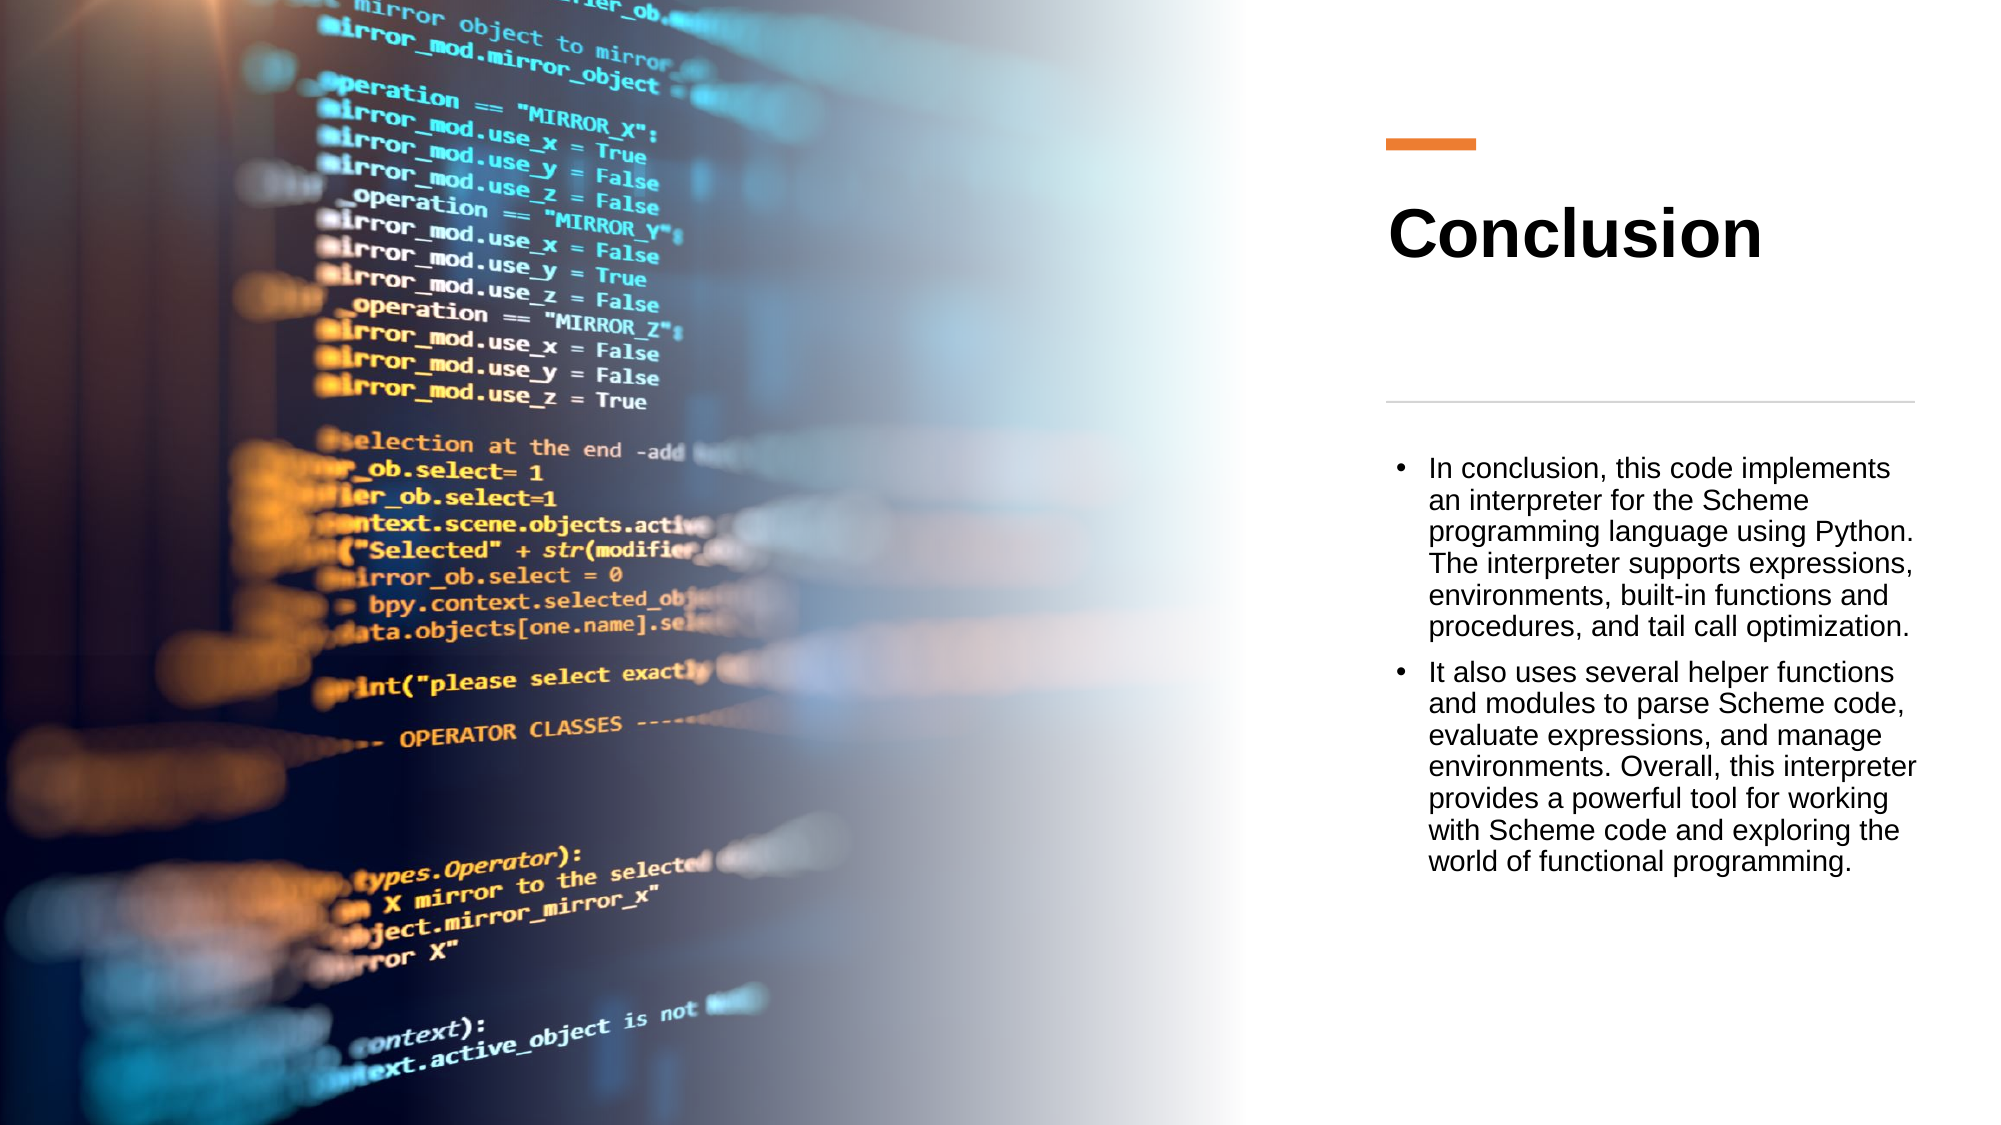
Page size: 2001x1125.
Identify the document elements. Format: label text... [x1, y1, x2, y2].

text_box [1422, 137, 1477, 151]
picture [0, 0, 1422, 1125]
text_box [1422, 0, 2000, 1125]
title Conclusion [1422, 190, 1938, 375]
list In conclusion, this code implements an interpreter for the Scheme programming language using Python. The interpreter supports expressions, environments, built-in functions and procedures, and tail call optimization. It also uses several helper functions and modules to parse Scheme code, evaluate expressions, and manage environments. Overall, this interpreter provides a powerful tool for working with Scheme code and exploring the world of functional programming. [1422, 445, 1938, 972]
